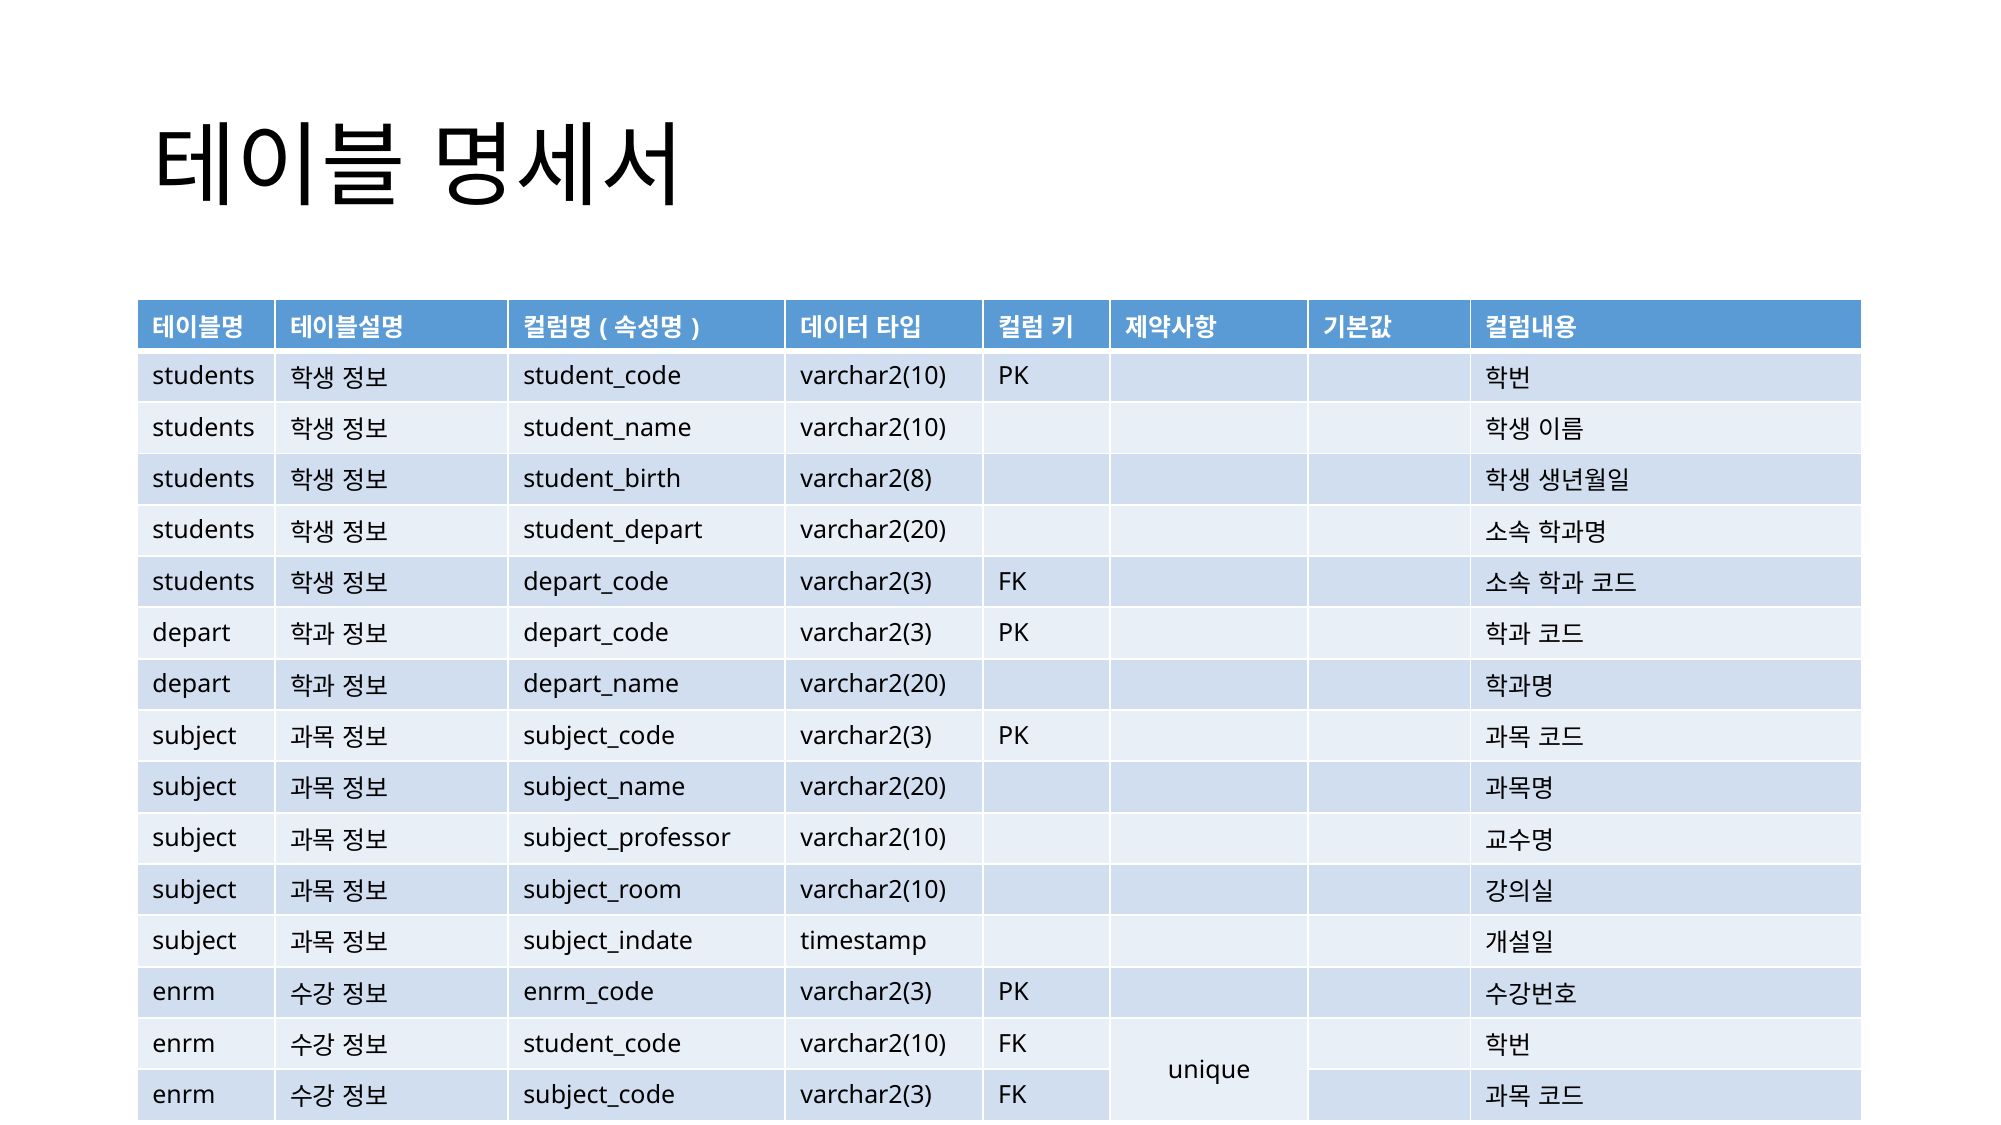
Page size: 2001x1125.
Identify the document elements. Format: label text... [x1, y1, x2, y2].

table_cell [1111, 608, 1307, 658]
table_cell 과목 코드 [1471, 711, 1861, 760]
table_cell 과목 정보 [276, 762, 507, 812]
table_cell [1309, 865, 1470, 914]
table_cell [1309, 403, 1470, 453]
table_cell [1309, 916, 1470, 966]
table_header 테이블설명 [276, 300, 507, 348]
table_cell student_code [509, 354, 784, 401]
table_cell depart_name [509, 660, 784, 709]
table_cell depart_code [509, 608, 784, 658]
table_cell [1309, 1019, 1470, 1068]
table_cell 학생 이름 [1471, 403, 1861, 453]
table_cell [1111, 506, 1307, 555]
table_cell [1309, 711, 1470, 760]
table_cell students [138, 506, 274, 555]
table_cell [1111, 762, 1307, 812]
table_cell PK [984, 608, 1109, 658]
table_cell [1111, 354, 1307, 401]
table_cell 과목 정보 [276, 916, 507, 966]
table_cell varchar2(10) [786, 865, 982, 914]
table_cell 학생 정보 [276, 557, 507, 606]
table_cell 학과 정보 [276, 660, 507, 709]
table_cell subject [138, 814, 274, 863]
table_cell subject [138, 711, 274, 760]
table_cell [984, 403, 1109, 453]
table_cell [984, 506, 1109, 555]
table_cell [1111, 968, 1307, 1017]
table_cell student_name [509, 403, 784, 453]
table_cell varchar2(10) [786, 403, 982, 453]
table_cell subject_name [509, 762, 784, 812]
table_cell 강의실 [1471, 865, 1861, 914]
table_cell PK [984, 968, 1109, 1017]
table_cell 수강 정보 [276, 968, 507, 1017]
table_cell student_birth [509, 454, 784, 504]
table_cell FK [984, 557, 1109, 606]
table_cell [1309, 762, 1470, 812]
table_header 컬럼명(속성명) [509, 300, 784, 348]
table_cell 수강번호 [1471, 968, 1861, 1017]
table_cell subject [138, 865, 274, 914]
table_cell PK [984, 354, 1109, 401]
table_cell [1111, 865, 1307, 914]
table_cell subject [138, 762, 274, 812]
table_cell students [138, 403, 274, 453]
table_cell depart [138, 608, 274, 658]
table_cell varchar2(10) [786, 1019, 982, 1068]
table_cell [984, 454, 1109, 504]
table_cell subject_professor [509, 814, 784, 863]
table_cell PK [984, 711, 1109, 760]
table_header 테이블명 [138, 300, 274, 348]
table_cell [984, 865, 1109, 914]
table_cell FK [984, 1070, 1109, 1120]
table_header 제약사항 [1111, 300, 1307, 348]
table_cell [1309, 660, 1470, 709]
table_cell [1111, 403, 1307, 453]
table_cell subject_code [509, 711, 784, 760]
table_cell timestamp [786, 916, 982, 966]
table_cell [1111, 557, 1307, 606]
table_cell student_depart [509, 506, 784, 555]
table_cell [1309, 506, 1470, 555]
table_cell 학번 [1471, 354, 1861, 401]
title 테이블 명세서 [137, 59, 1863, 278]
table_cell 학생 정보 [276, 403, 507, 453]
table_cell varchar2(10) [786, 354, 982, 401]
table_cell 학생 정보 [276, 506, 507, 555]
table_cell [1111, 660, 1307, 709]
table_cell 과목 코드 [1471, 1070, 1861, 1120]
table_cell 학번 [1471, 1019, 1861, 1068]
table_cell [1309, 1070, 1470, 1120]
table_cell [1309, 557, 1470, 606]
table_cell varchar2(3) [786, 608, 982, 658]
table_cell [1309, 454, 1470, 504]
table_cell subject_code [509, 1070, 784, 1120]
table_cell 수강 정보 [276, 1019, 507, 1068]
table_header 컬럼내용 [1471, 300, 1861, 348]
table_cell depart [138, 660, 274, 709]
table_cell FK [984, 1019, 1109, 1068]
table_cell subject_room [509, 865, 784, 914]
table_cell students [138, 454, 274, 504]
table_cell 학과 정보 [276, 608, 507, 658]
table_header 컬럼 키 [984, 300, 1109, 348]
table_cell [1111, 711, 1307, 760]
table_cell 소속 학과명 [1471, 506, 1861, 555]
table_cell 과목 정보 [276, 711, 507, 760]
table_cell [1111, 916, 1307, 966]
table_cell enrm [138, 1019, 274, 1068]
table_cell 학과 코드 [1471, 608, 1861, 658]
table_cell varchar2(20) [786, 762, 982, 812]
table_cell varchar2(20) [786, 660, 982, 709]
table_cell varchar2(10) [786, 814, 982, 863]
table_cell enrm [138, 968, 274, 1017]
table_cell [1111, 454, 1307, 504]
table_cell student_code [509, 1019, 784, 1068]
table_cell enrm_code [509, 968, 784, 1017]
table_cell 학과명 [1471, 660, 1861, 709]
table_cell [984, 916, 1109, 966]
table_cell 과목 정보 [276, 865, 507, 914]
table_cell 수강 정보 [276, 1070, 507, 1120]
table_cell varchar2(8) [786, 454, 982, 504]
table_cell [984, 660, 1109, 709]
table_cell 학생 생년월일 [1471, 454, 1861, 504]
table_header 기본값 [1309, 300, 1470, 348]
table_header 데이터 타입 [786, 300, 982, 348]
table_cell varchar2(20) [786, 506, 982, 555]
table_cell varchar2(3) [786, 1070, 982, 1120]
table_cell 개설일 [1471, 916, 1861, 966]
table_cell varchar2(3) [786, 557, 982, 606]
table_cell depart_code [509, 557, 784, 606]
table_cell [1309, 814, 1470, 863]
table_cell varchar2(3) [786, 711, 982, 760]
table_cell enrm [138, 1070, 274, 1120]
table_cell [1309, 968, 1470, 1017]
table_cell 학생 정보 [276, 454, 507, 504]
table_cell [1309, 608, 1470, 658]
table_cell varchar2(3) [786, 968, 982, 1017]
table_cell [984, 762, 1109, 812]
table_cell 교수명 [1471, 814, 1861, 863]
table_cell 학생 정보 [276, 354, 507, 401]
table_cell unique [1111, 1019, 1307, 1120]
table_cell [1111, 814, 1307, 863]
table_cell 소속 학과 코드 [1471, 557, 1861, 606]
table_cell subject [138, 916, 274, 966]
table_cell students [138, 557, 274, 606]
table_cell [984, 814, 1109, 863]
table_cell students [138, 354, 274, 401]
table_cell 과목 정보 [276, 814, 507, 863]
table_cell [1309, 354, 1470, 401]
table_cell subject_indate [509, 916, 784, 966]
table_cell 과목명 [1471, 762, 1861, 812]
